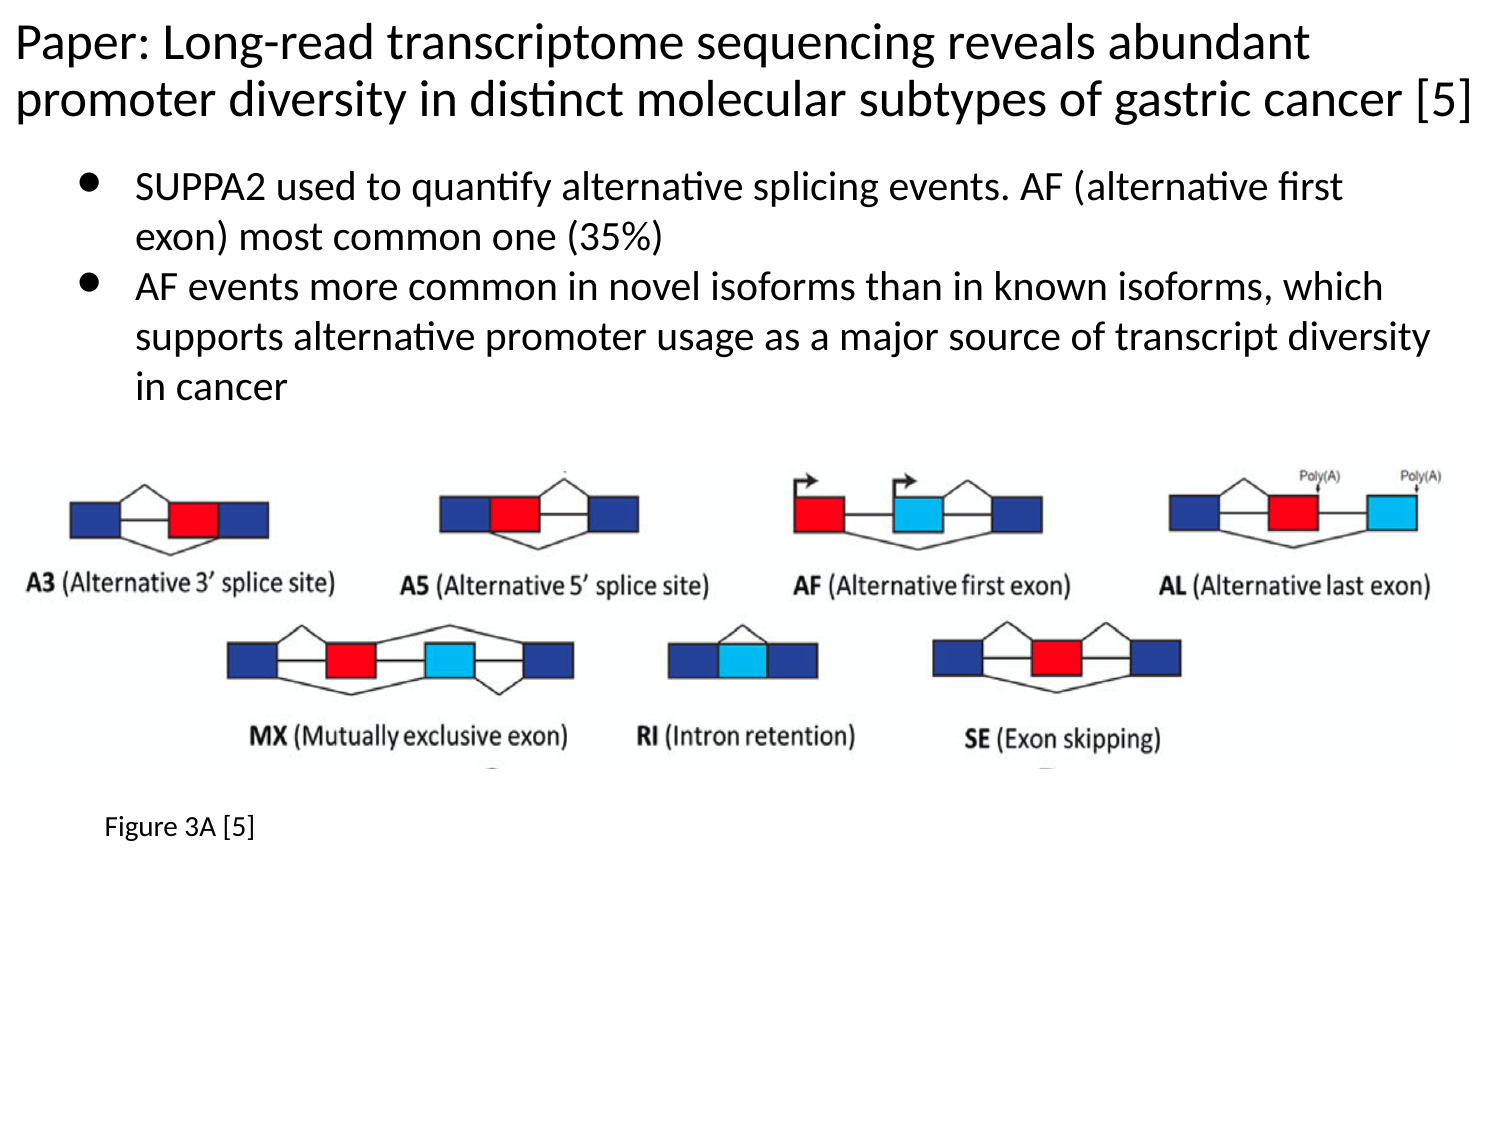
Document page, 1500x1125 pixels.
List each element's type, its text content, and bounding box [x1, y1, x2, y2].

text_box Figure 3A [5] [89, 792, 716, 858]
text_box Paper: Long-read transcriptome sequencing reveals abundant promoter diversity in distinct molecular subtypes of gastric cancer [5] [0, 0, 1500, 143]
text_box SUPPA2 used to quantify alternative splicing events. AF (alternative first exon) most common one (35%) AF events more common in novel isoforms than in known isoforms, which supports alternative promoter usage as a major source of transcript diversity in cancer [45, 143, 1455, 424]
picture [0, 462, 1456, 770]
